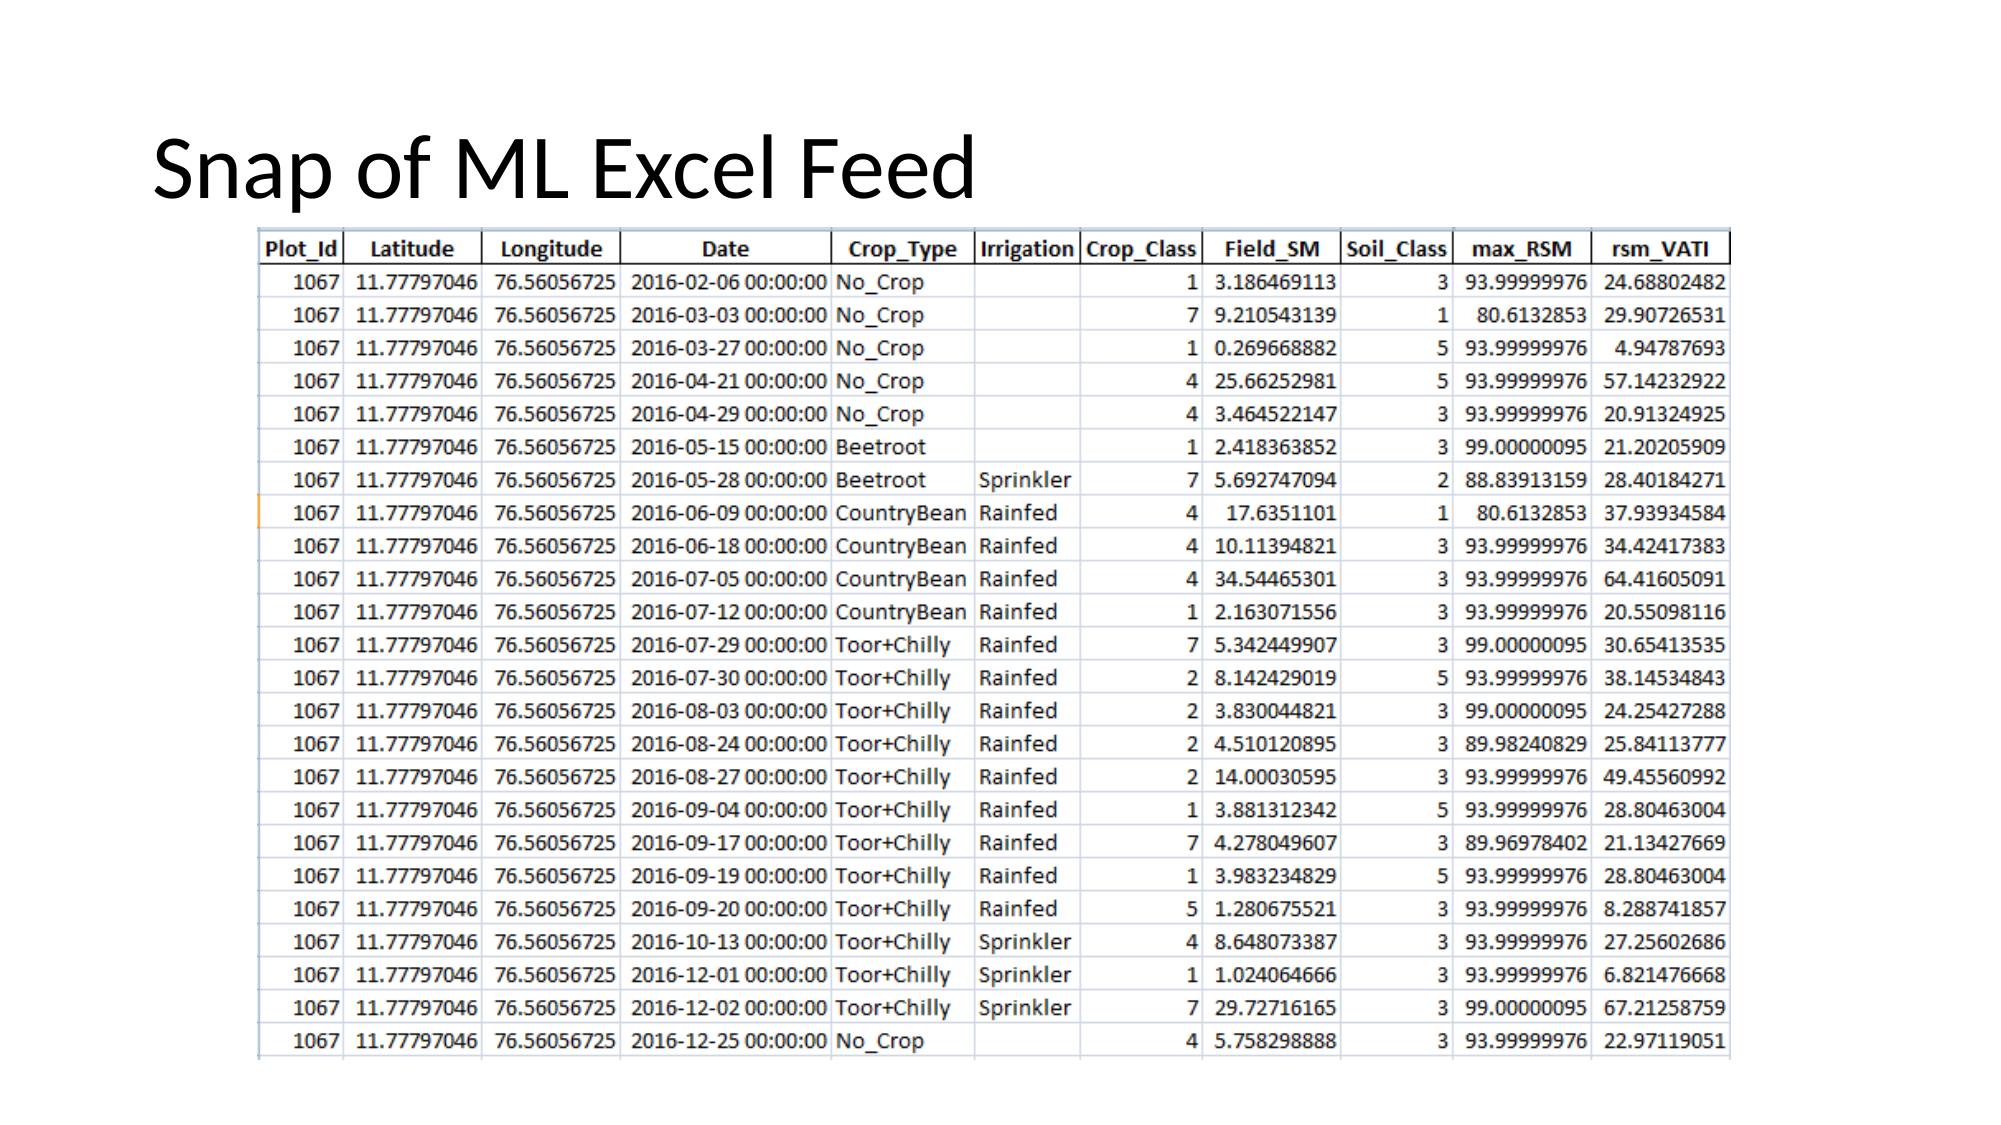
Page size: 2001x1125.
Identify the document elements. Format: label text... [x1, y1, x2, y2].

picture [257, 227, 1731, 1060]
title Snap of ML Excel Feed [137, 59, 1863, 278]
